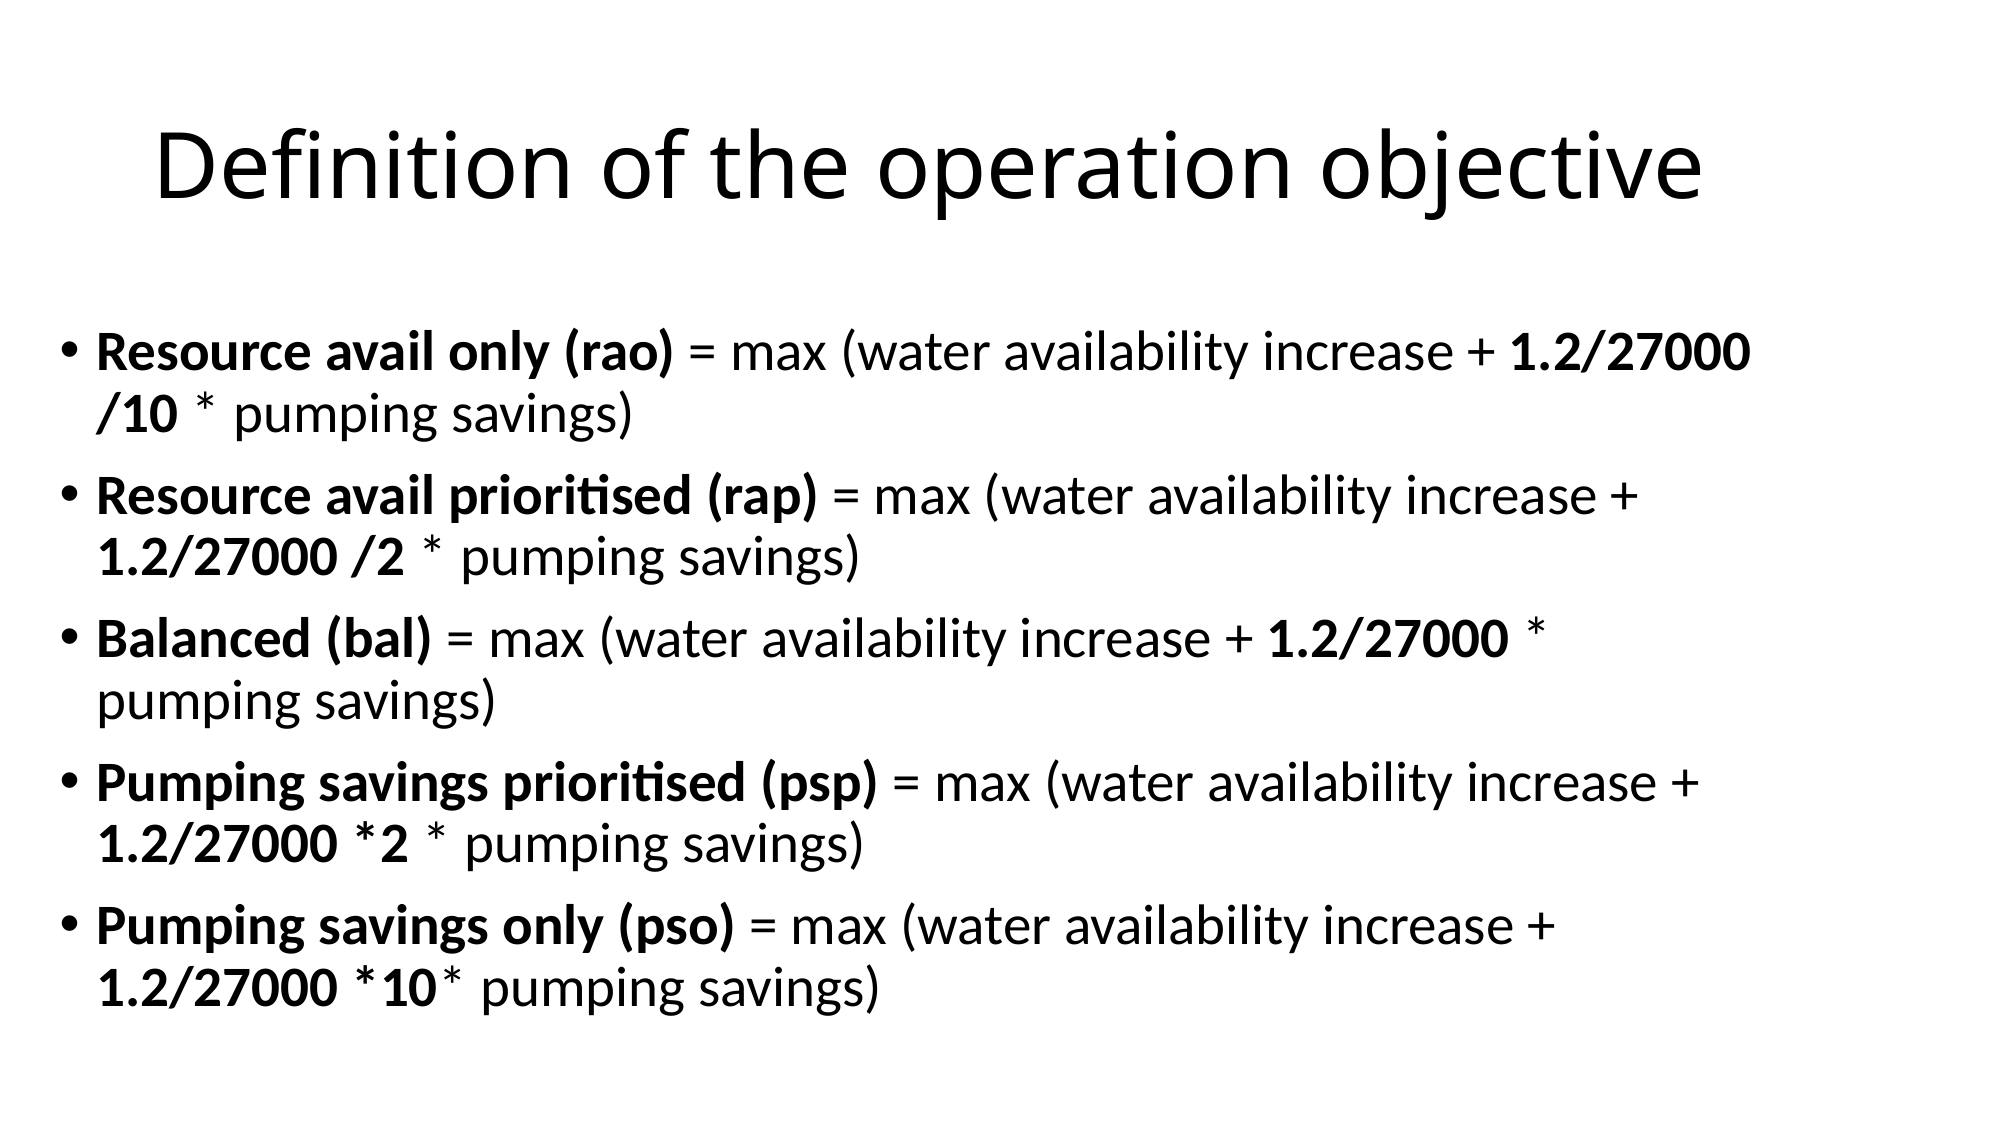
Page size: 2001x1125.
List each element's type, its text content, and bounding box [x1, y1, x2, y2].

title Definition of the operation objective [137, 59, 1863, 278]
list Resource avail only (rao) = max (water availability increase + 1.2/27000 /10 * pumping savings) Resource avail prioritised (rap) = max (water availability increase + 1.2/27000 /2 * pumping savings) Balanced (bal) = max (water availability increase + 1.2/27000 * pumping savings) Pumping savings prioritised (psp) = max (water availability increase + 1.2/27000 *2 * pumping savings) Pumping savings only (pso) = max (water availability increase + 1.2/27000 *10* pumping savings) [44, 313, 1770, 1028]
